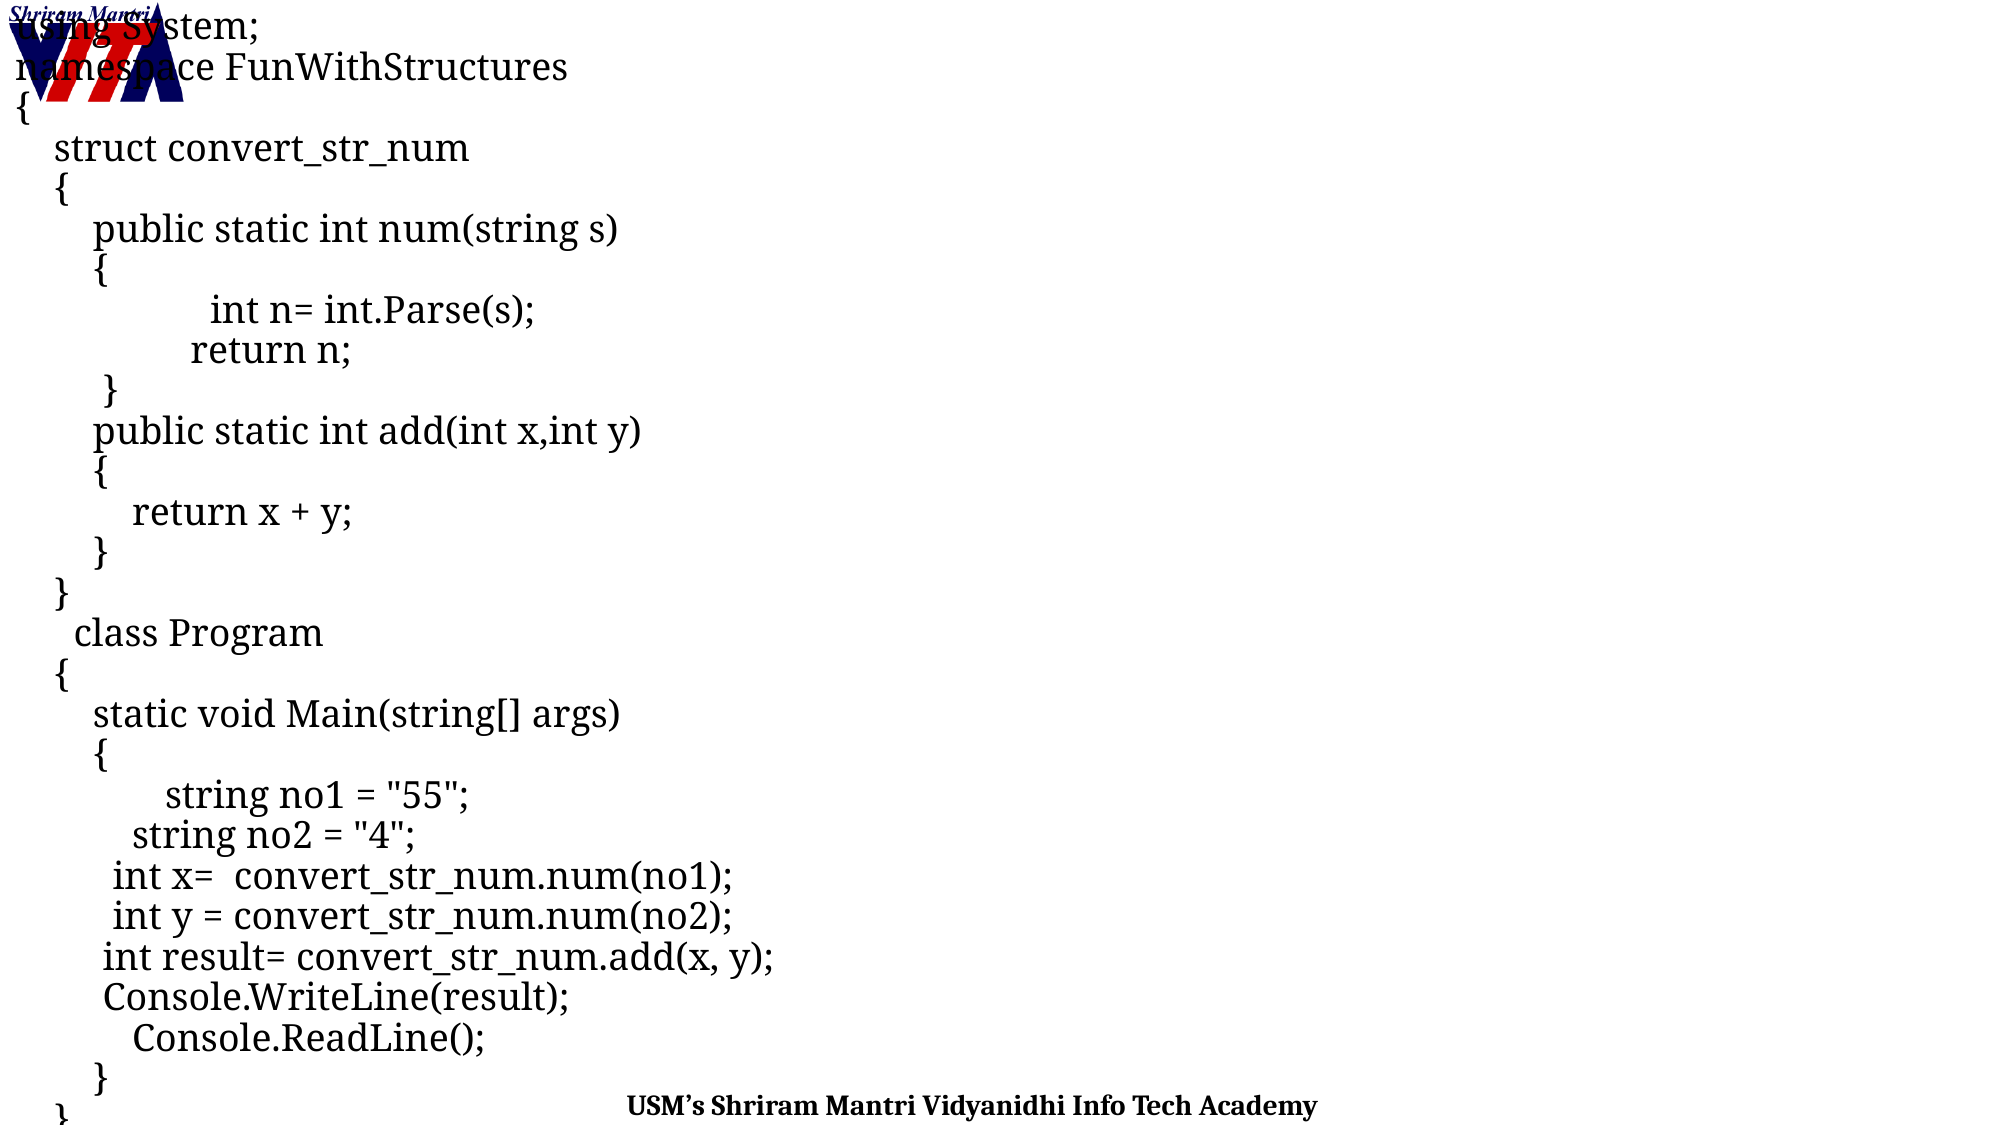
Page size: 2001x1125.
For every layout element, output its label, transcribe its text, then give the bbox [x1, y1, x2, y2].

list using System; namespace FunWithStructures { struct convert_str_num { public static int num(string s) { int n= int.Parse(s); return n; } public static int add(int x,int y) { return x + y; } } class Program { static void Main(string[] args) { string no1 = "55"; string no2 = "4"; int x= convert_str_num.num(no1); int y = convert_str_num.num(no2); int result= convert_str_num.add(x, y); Console.WriteLine(result); Console.ReadLine(); } } } [0, 0, 1863, 1125]
